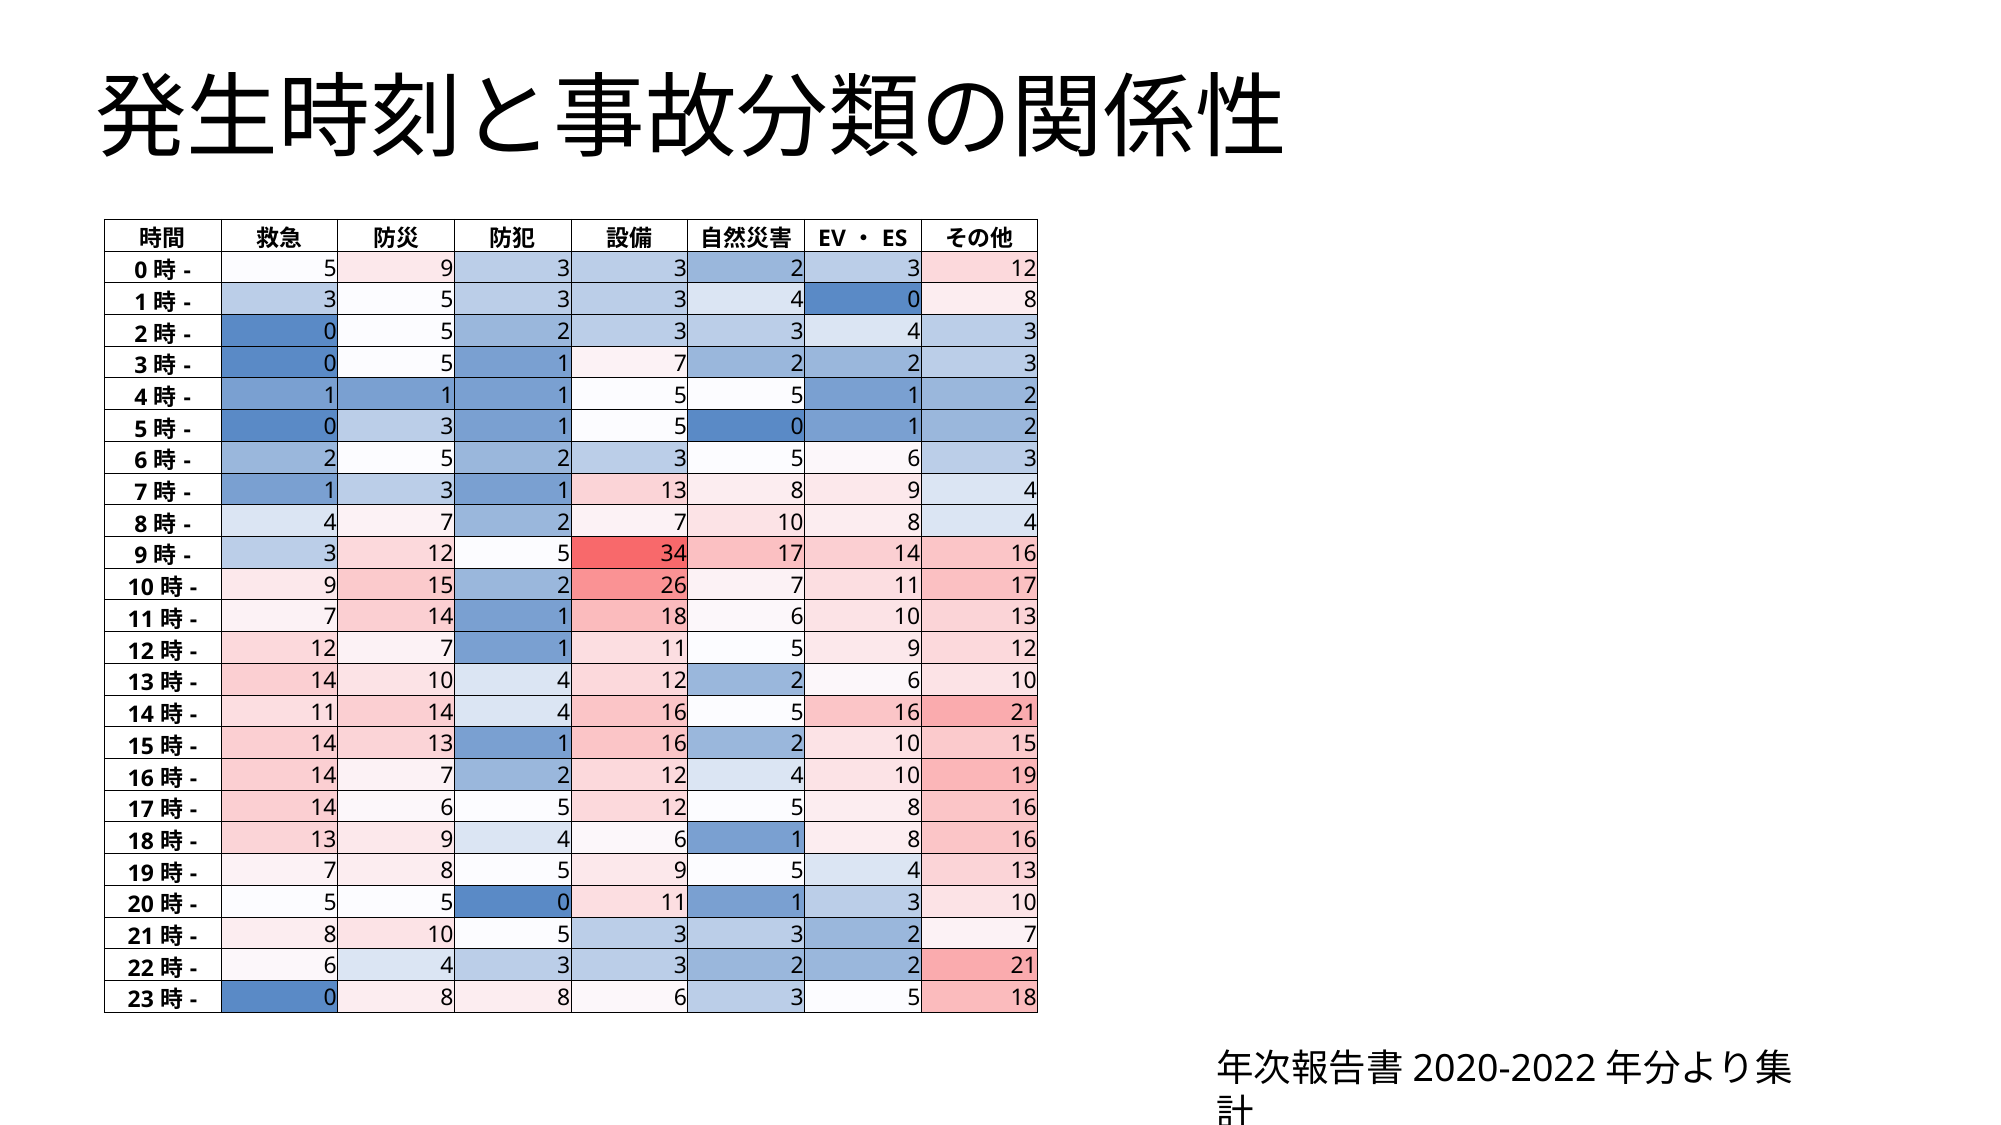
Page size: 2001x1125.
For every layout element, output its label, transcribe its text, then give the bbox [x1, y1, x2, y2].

table_cell 11 [805, 569, 921, 599]
table_cell 14時- [105, 696, 221, 726]
table_cell 3 [688, 981, 804, 1012]
table_cell 7時- [105, 474, 221, 504]
table_cell 5 [688, 791, 804, 821]
table_cell 5 [805, 981, 921, 1012]
table_cell 1 [222, 474, 337, 504]
table_cell 2 [455, 569, 571, 599]
table_cell 13 [338, 727, 454, 758]
table_cell 11 [572, 886, 687, 917]
table_cell 10 [338, 918, 454, 948]
table_cell 1 [455, 410, 571, 441]
table_cell 8 [805, 791, 921, 821]
table_cell 3 [688, 918, 804, 948]
table_cell 26 [572, 569, 687, 599]
table_cell 13 [922, 854, 1037, 885]
table_cell 13 [922, 600, 1037, 631]
table_cell 3 [338, 474, 454, 504]
table_cell 9 [222, 569, 337, 599]
table_cell 8 [338, 981, 454, 1012]
table_cell 16 [922, 791, 1037, 821]
table_cell 3 [455, 283, 571, 314]
table_cell 12 [338, 537, 454, 568]
table_cell 8 [805, 822, 921, 853]
table_cell 7 [222, 600, 337, 631]
table_cell 10 [688, 505, 804, 536]
table_cell 2 [805, 347, 921, 377]
table_cell 5 [338, 442, 454, 473]
table_cell 1 [805, 410, 921, 441]
table_cell 18 [922, 981, 1037, 1012]
table_cell 4時- [105, 378, 221, 409]
table_cell 14 [222, 664, 337, 695]
table_cell 4 [455, 664, 571, 695]
table_cell 1 [455, 727, 571, 758]
table_cell 11時- [105, 600, 221, 631]
table_cell 0 [222, 410, 337, 441]
table_header 時間 [105, 220, 221, 251]
table_cell 8 [805, 505, 921, 536]
table_cell 3 [222, 537, 337, 568]
table_cell 6 [222, 949, 337, 980]
table_cell 7 [338, 759, 454, 790]
table_cell 1 [688, 886, 804, 917]
table_cell 2 [805, 949, 921, 980]
table_cell 1 [455, 378, 571, 409]
table_cell 3時- [105, 347, 221, 377]
table_header 自然災害 [688, 220, 804, 251]
table_cell 5 [222, 886, 337, 917]
table_cell 6 [805, 442, 921, 473]
table_cell 16 [572, 696, 687, 726]
table_cell 14 [222, 759, 337, 790]
table_cell 10時- [105, 569, 221, 599]
table_cell 4 [805, 315, 921, 346]
table_cell 3 [922, 315, 1037, 346]
table_cell 5 [455, 791, 571, 821]
table_cell 9 [338, 252, 454, 282]
table_cell 4 [338, 949, 454, 980]
table_cell 3 [572, 252, 687, 282]
table_cell 6 [338, 791, 454, 821]
table_cell 12 [922, 252, 1037, 282]
table_header EV・ES [805, 220, 921, 251]
table_cell 4 [455, 822, 571, 853]
table_cell 10 [805, 759, 921, 790]
table_cell 0 [805, 283, 921, 314]
table_cell 14 [805, 537, 921, 568]
table_cell 5時- [105, 410, 221, 441]
table_cell 2 [688, 727, 804, 758]
table_cell 3 [455, 252, 571, 282]
table_cell 10 [805, 600, 921, 631]
table_cell 0 [688, 410, 804, 441]
table_cell 5 [338, 315, 454, 346]
table_cell 4 [805, 854, 921, 885]
table_cell 5 [688, 696, 804, 726]
table_cell 3 [572, 949, 687, 980]
table_cell 10 [338, 664, 454, 695]
table_cell 5 [338, 886, 454, 917]
table_cell 5 [455, 537, 571, 568]
table_cell 6時- [105, 442, 221, 473]
table_cell 8 [455, 981, 571, 1012]
table_cell 8 [222, 918, 337, 948]
table_cell 7 [338, 632, 454, 663]
table_cell 5 [572, 410, 687, 441]
table_cell 15 [338, 569, 454, 599]
table_cell 3 [572, 918, 687, 948]
table_cell 7 [338, 505, 454, 536]
table_header その他 [922, 220, 1037, 251]
table_cell 10 [922, 886, 1037, 917]
table_cell 2 [688, 949, 804, 980]
table_cell 2 [455, 442, 571, 473]
table_cell 6 [805, 664, 921, 695]
table_cell 6 [688, 600, 804, 631]
table_cell 14 [338, 696, 454, 726]
table_cell 8 [922, 283, 1037, 314]
table_cell 4 [688, 283, 804, 314]
table_cell 1 [455, 474, 571, 504]
table_cell 4 [922, 505, 1037, 536]
table_cell 0時- [105, 252, 221, 282]
table_cell 11 [222, 696, 337, 726]
table_cell 9時- [105, 537, 221, 568]
table_cell 16 [805, 696, 921, 726]
table_cell 4 [222, 505, 337, 536]
table_cell 7 [222, 854, 337, 885]
table_cell 3 [338, 410, 454, 441]
table_cell 16 [922, 537, 1037, 568]
table_cell 17 [922, 569, 1037, 599]
table_cell 11 [572, 632, 687, 663]
table_cell 10 [922, 664, 1037, 695]
table_cell 9 [805, 474, 921, 504]
table_cell 12 [222, 632, 337, 663]
table_cell 18時- [105, 822, 221, 853]
table_cell 3 [572, 315, 687, 346]
table_cell 15 [922, 727, 1037, 758]
table_cell 2 [922, 410, 1037, 441]
text_box 年次報告書2020-2022年分より集計 [1201, 1036, 1841, 1125]
table_cell 7 [922, 918, 1037, 948]
table_cell 2 [455, 315, 571, 346]
table_cell 17 [688, 537, 804, 568]
table_cell 4 [922, 474, 1037, 504]
table_cell 12 [572, 791, 687, 821]
table_cell 5 [455, 854, 571, 885]
table_cell 21 [922, 949, 1037, 980]
table_cell 2 [688, 347, 804, 377]
table_cell 8時- [105, 505, 221, 536]
table_cell 12時- [105, 632, 221, 663]
table_cell 3 [922, 442, 1037, 473]
table_header 防災 [338, 220, 454, 251]
table_cell 0 [455, 886, 571, 917]
table_cell 5 [222, 252, 337, 282]
table_cell 15時- [105, 727, 221, 758]
table_cell 1 [455, 347, 571, 377]
table_cell 3 [805, 252, 921, 282]
table_cell 5 [688, 378, 804, 409]
table_cell 2 [922, 378, 1037, 409]
table_cell 20時- [105, 886, 221, 917]
table_cell 2 [688, 252, 804, 282]
table_cell 16 [572, 727, 687, 758]
table_cell 1 [222, 378, 337, 409]
table_cell 0 [222, 981, 337, 1012]
table_cell 0 [222, 347, 337, 377]
table_cell 5 [455, 918, 571, 948]
table_cell 12 [572, 759, 687, 790]
table_cell 2時- [105, 315, 221, 346]
table_cell 3 [922, 347, 1037, 377]
table_cell 4 [688, 759, 804, 790]
table_header 救急 [222, 220, 337, 251]
table_cell 5 [688, 854, 804, 885]
table_cell 2 [688, 664, 804, 695]
table_cell 10 [805, 727, 921, 758]
table_cell 16時- [105, 759, 221, 790]
table_cell 7 [572, 505, 687, 536]
table_cell 5 [572, 378, 687, 409]
table_cell 3 [222, 283, 337, 314]
table_cell 3 [572, 283, 687, 314]
table_cell 9 [572, 854, 687, 885]
table_cell 6 [572, 981, 687, 1012]
table_cell 3 [455, 949, 571, 980]
table_cell 14 [222, 727, 337, 758]
table_header 設備 [572, 220, 687, 251]
table_cell 21 [922, 696, 1037, 726]
table_cell 1 [338, 378, 454, 409]
table_cell 2 [805, 918, 921, 948]
table_cell 16 [922, 822, 1037, 853]
table_cell 13時- [105, 664, 221, 695]
table_cell 19時- [105, 854, 221, 885]
table_cell 1 [688, 822, 804, 853]
table_cell 34 [572, 537, 687, 568]
table_cell 8 [688, 474, 804, 504]
table_cell 3 [572, 442, 687, 473]
table_cell 5 [338, 283, 454, 314]
table_cell 5 [338, 347, 454, 377]
table_cell 1 [805, 378, 921, 409]
table_cell 13 [572, 474, 687, 504]
title 発生時刻と事故分類の関係性 [80, 10, 1805, 229]
table_cell 13 [222, 822, 337, 853]
table_cell 3 [688, 315, 804, 346]
table_cell 19 [922, 759, 1037, 790]
table_header 防犯 [455, 220, 571, 251]
table_cell 1 [455, 600, 571, 631]
table_cell 4 [455, 696, 571, 726]
table_cell 7 [688, 569, 804, 599]
table_cell 12 [572, 664, 687, 695]
table_cell 2 [222, 442, 337, 473]
table_cell 9 [805, 632, 921, 663]
table_cell 6 [572, 822, 687, 853]
table_cell 14 [222, 791, 337, 821]
table_cell 14 [338, 600, 454, 631]
table_cell 5 [688, 442, 804, 473]
table_cell 17時- [105, 791, 221, 821]
table_cell 22時- [105, 949, 221, 980]
table_cell 18 [572, 600, 687, 631]
table_cell 9 [338, 822, 454, 853]
table_cell 8 [338, 854, 454, 885]
table_cell 1時- [105, 283, 221, 314]
table_cell 3 [805, 886, 921, 917]
table_cell 5 [688, 632, 804, 663]
table_cell 23時- [105, 981, 221, 1012]
table_cell 2 [455, 505, 571, 536]
table_cell 21時- [105, 918, 221, 948]
table_cell 0 [222, 315, 337, 346]
table_cell 7 [572, 347, 687, 377]
table_cell 1 [455, 632, 571, 663]
table_cell 12 [922, 632, 1037, 663]
table_cell 2 [455, 759, 571, 790]
